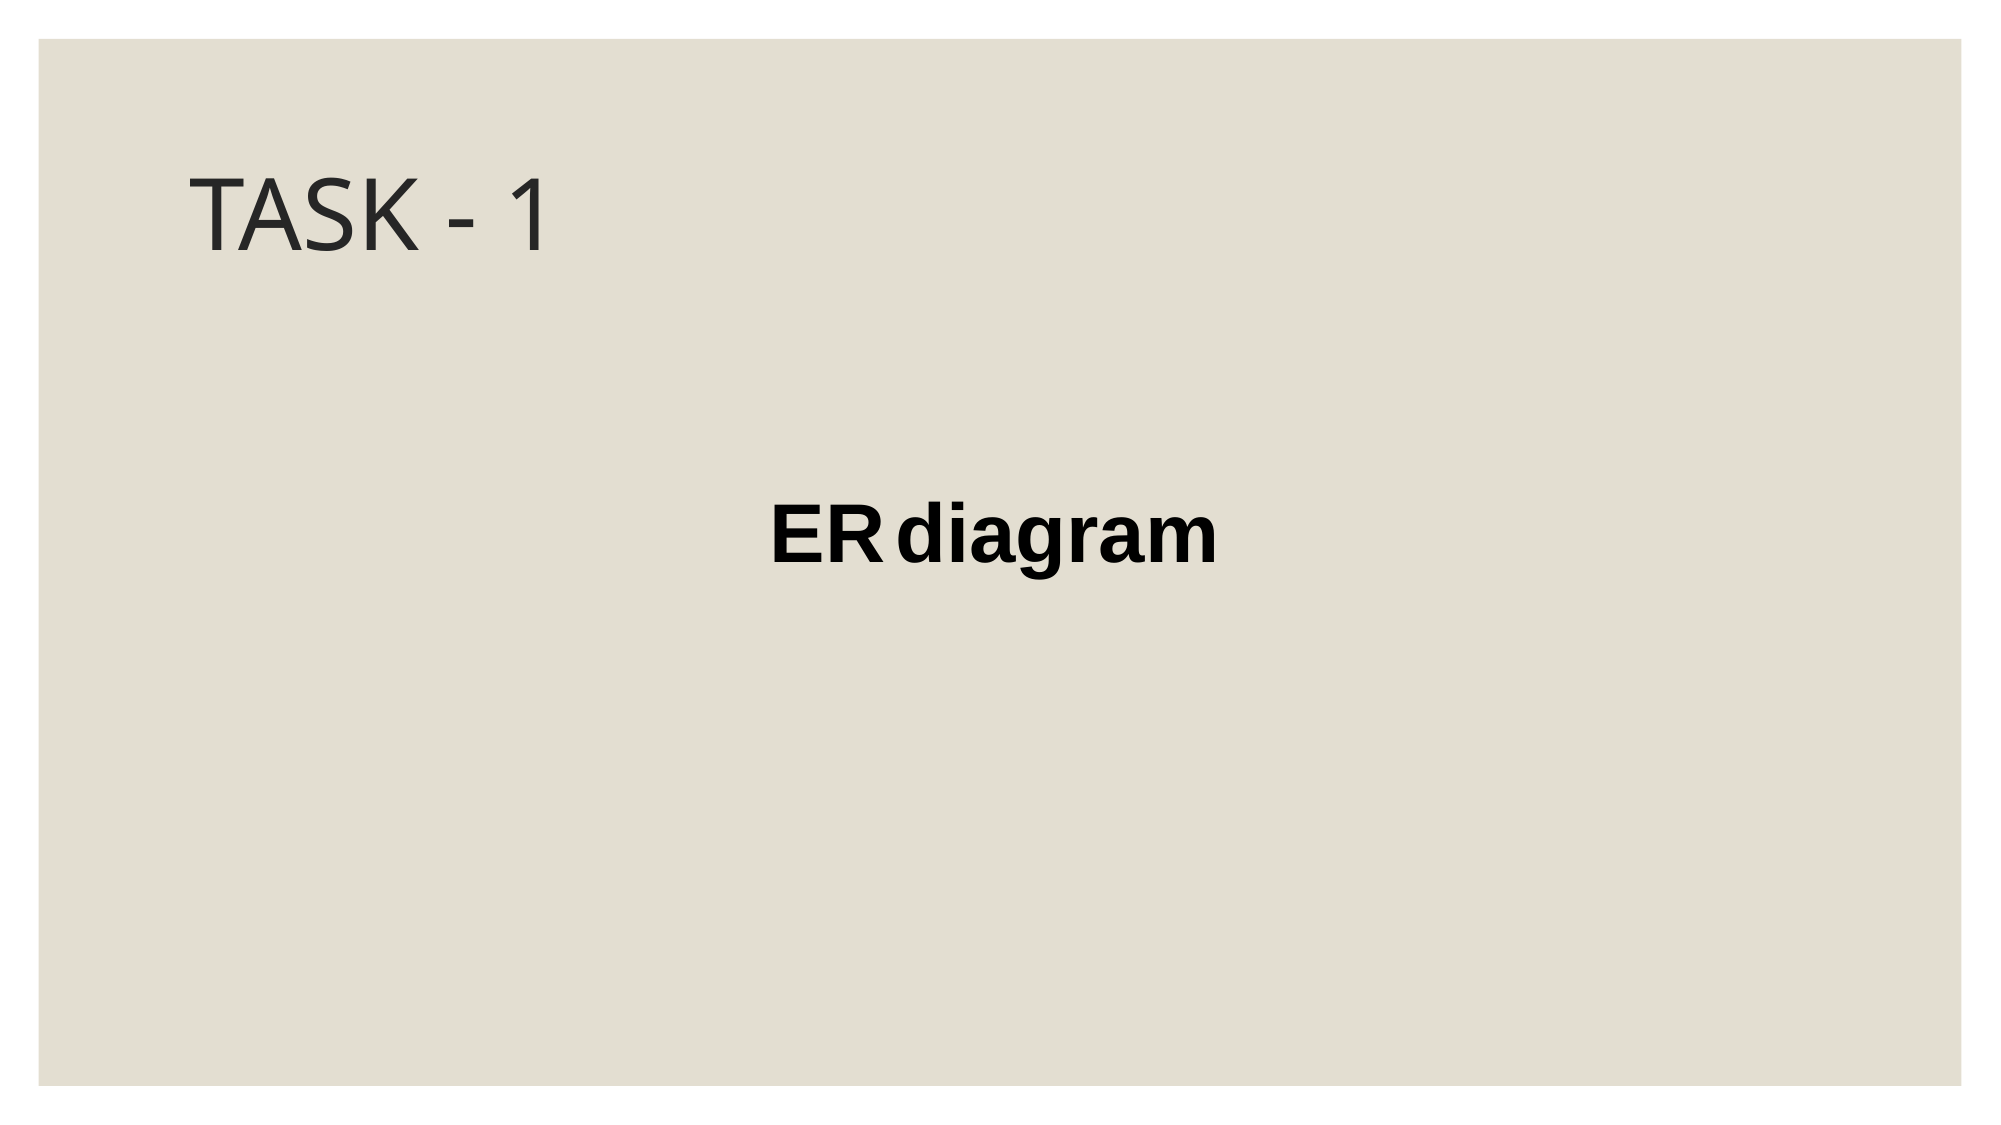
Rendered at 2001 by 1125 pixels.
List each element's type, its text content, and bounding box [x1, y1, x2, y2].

title TASK - 1 [174, 105, 1825, 331]
text_box ER diagram [174, 422, 1825, 648]
